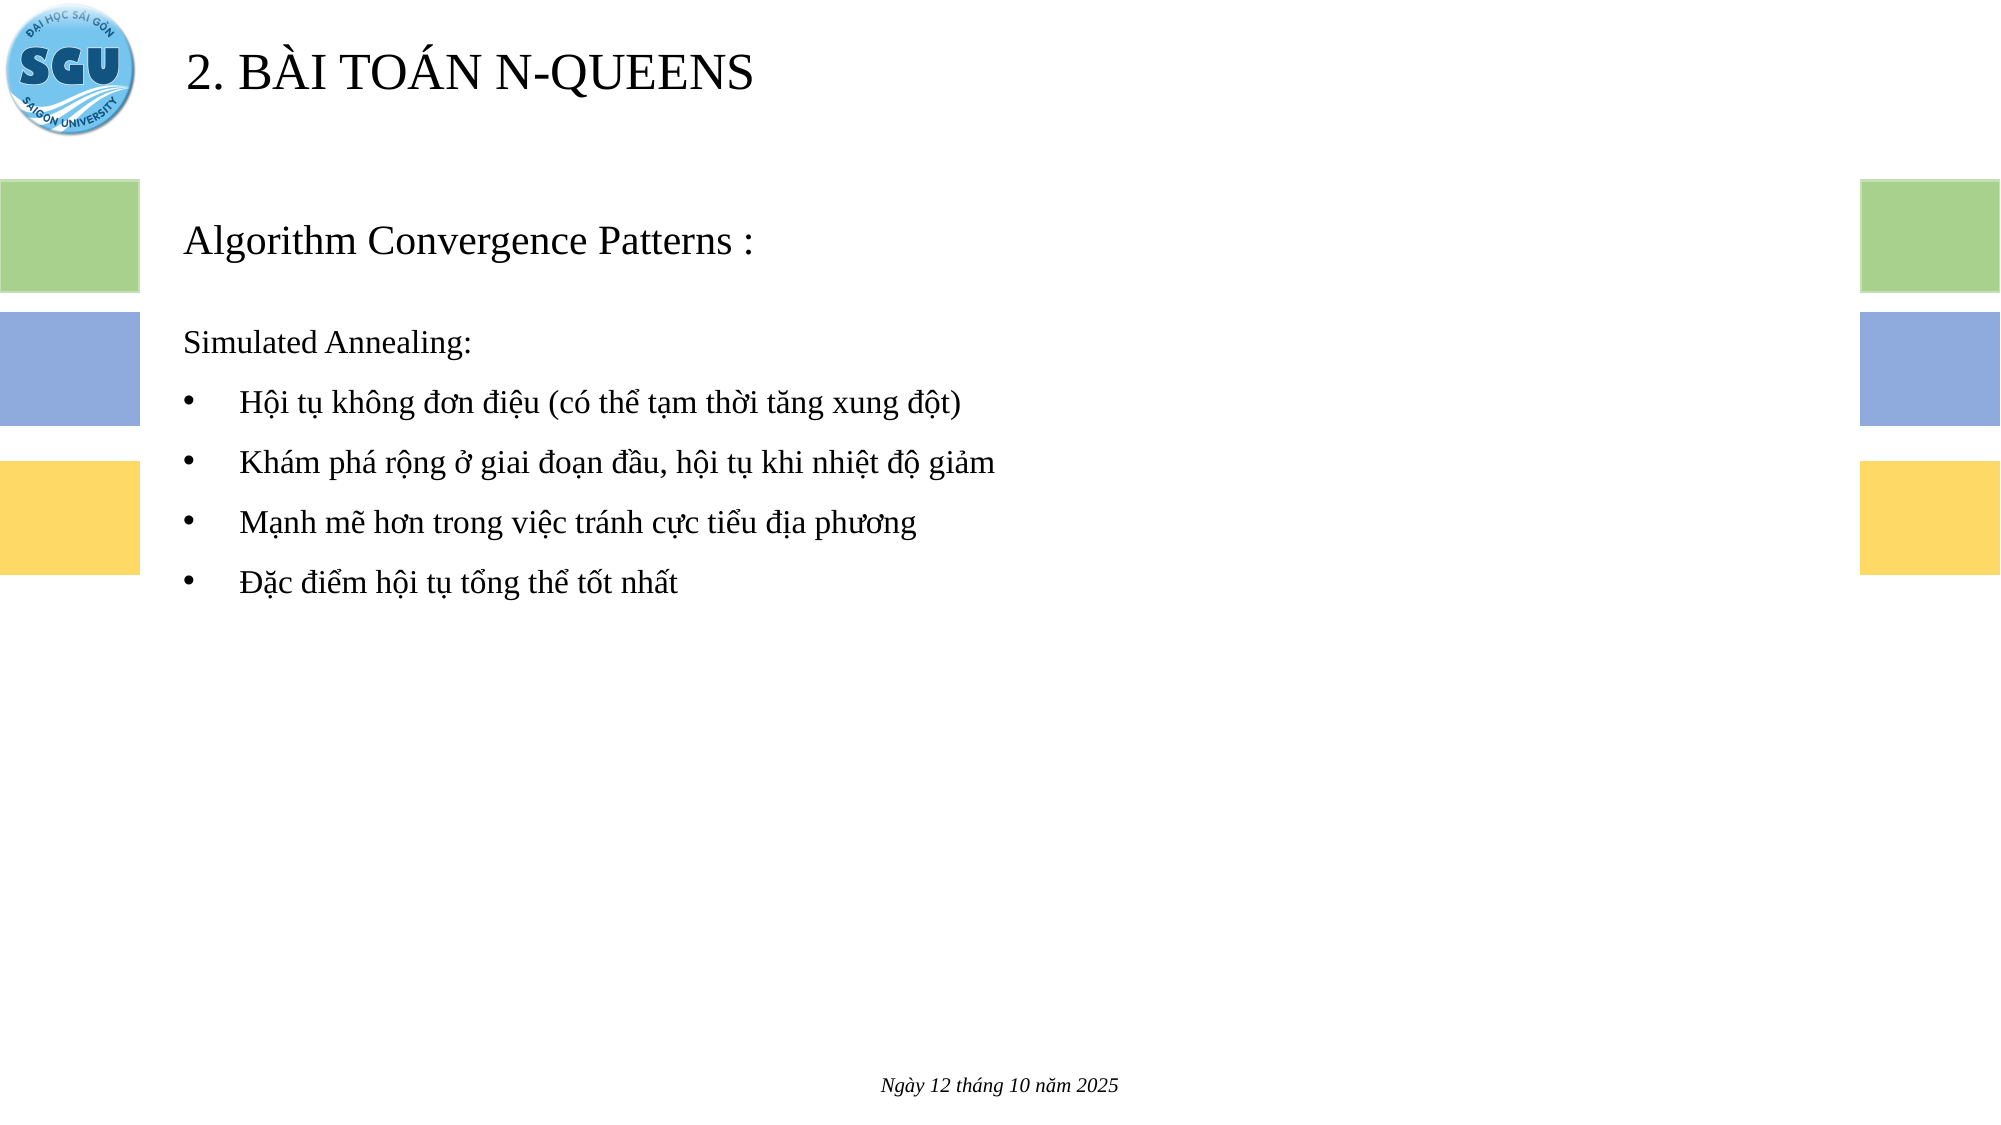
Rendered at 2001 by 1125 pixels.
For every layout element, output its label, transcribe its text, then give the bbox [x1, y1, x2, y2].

text_box Algorithm Convergence Patterns : [168, 180, 1832, 271]
text_box Ngày 12 tháng 10 năm 2025 [866, 1064, 1134, 1105]
text_box [1860, 179, 2000, 293]
text_box [1860, 312, 2000, 426]
text_box [0, 179, 140, 293]
picture [0, 0, 140, 140]
text_box [0, 461, 140, 575]
text_box [0, 312, 140, 426]
text_box Simulated Annealing: Hội tụ không đơn điệu (có thể tạm thời tăng xung đột) Khám phá rộng ở giai đoạn đầu, hội tụ khi nhiệt độ giảm Mạnh mẽ hơn trong việc tránh cực tiểu địa phương Đặc điểm hội tụ tổng thể tốt nhất [168, 293, 1832, 608]
text_box 2. BÀI TOÁN N-QUEENS [171, 30, 771, 108]
text_box [1860, 461, 2000, 575]
